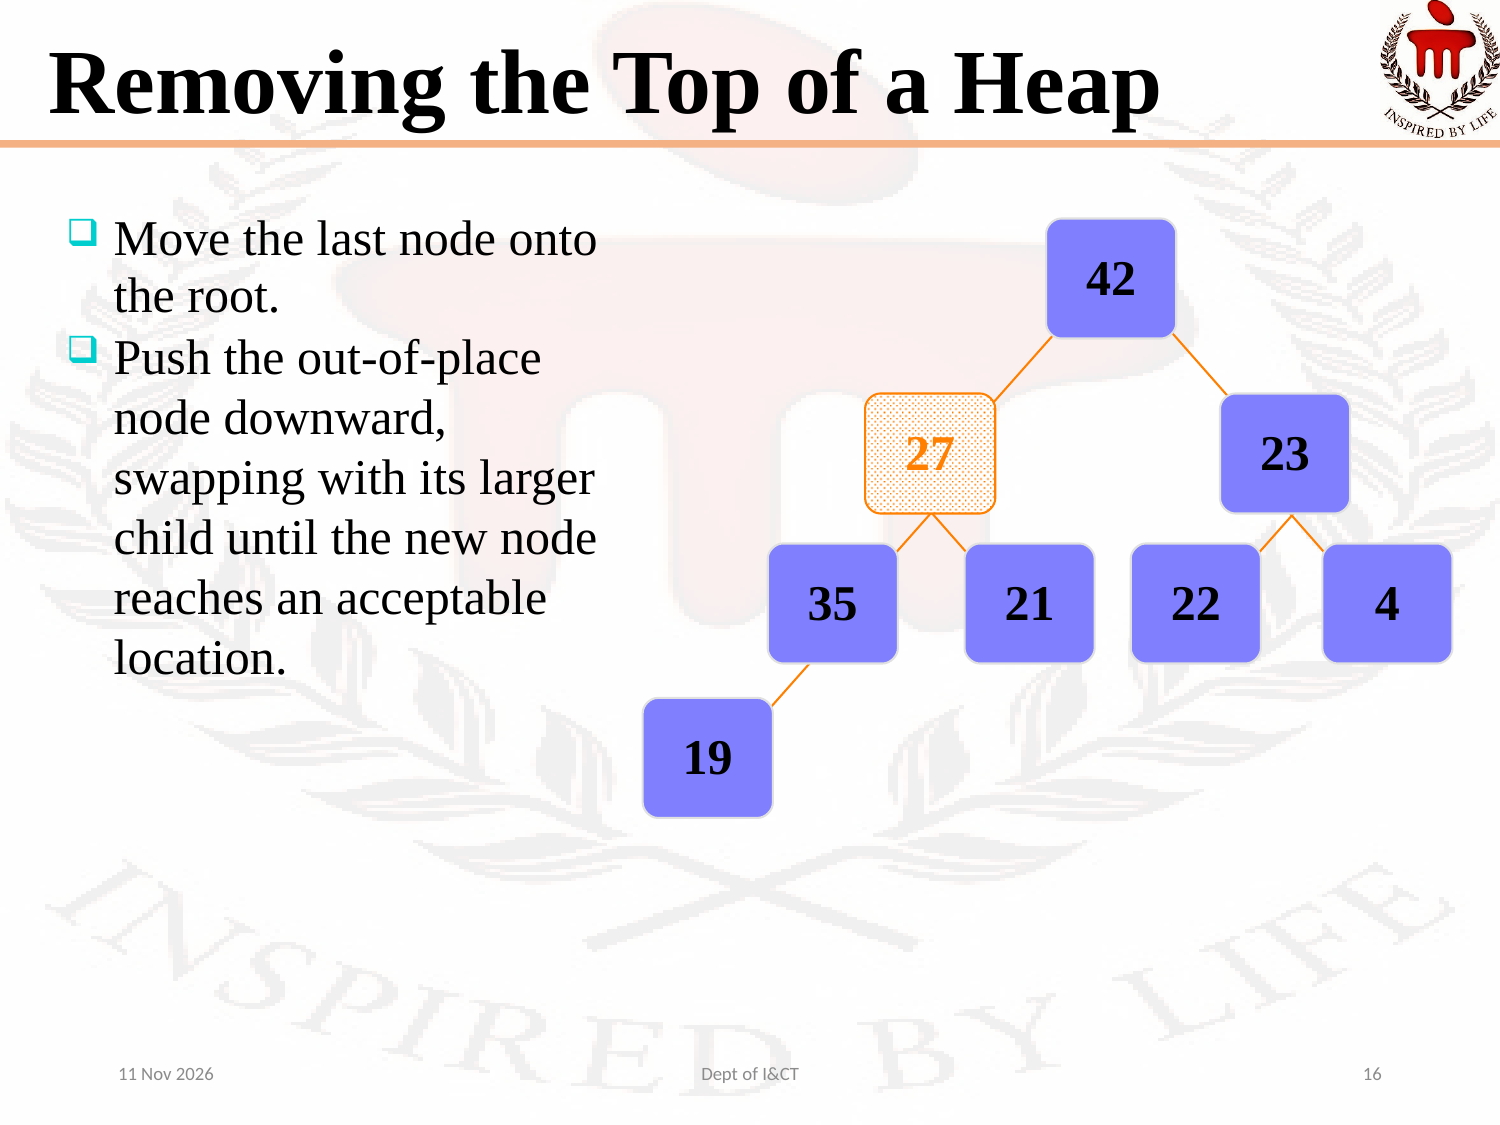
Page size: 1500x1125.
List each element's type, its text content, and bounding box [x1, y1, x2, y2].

text_box [767, 543, 898, 664]
footer Dept of I&CT [496, 1042, 1004, 1103]
text_box 21 [969, 548, 1090, 659]
text_box 42 [1051, 223, 1172, 334]
picture [1380, 0, 1500, 140]
text_box [1220, 393, 1351, 514]
text_box [1322, 543, 1453, 664]
text_box 22 [1135, 548, 1256, 659]
text_box 19 [647, 702, 768, 813]
text_box [1046, 218, 1177, 339]
slide_number 16 [1059, 1042, 1397, 1103]
text_box [642, 697, 773, 818]
text_box [964, 543, 1095, 664]
text_box Move the last node onto the root. Push the out-of-place node downward, swapping with its larger child until the new node reaches an acceptable location. [51, 203, 637, 813]
text_box 27 [869, 398, 991, 509]
text_box 4 [1327, 548, 1448, 659]
slide_number 2-Dec-22 [103, 1042, 441, 1103]
text_box 23 [1224, 398, 1346, 509]
text_box 35 [772, 548, 893, 659]
text_box [869, 393, 996, 514]
text_box [865, 399, 869, 508]
text_box [1130, 543, 1261, 664]
text_box Removing the Top of a Heap [33, 21, 1309, 145]
